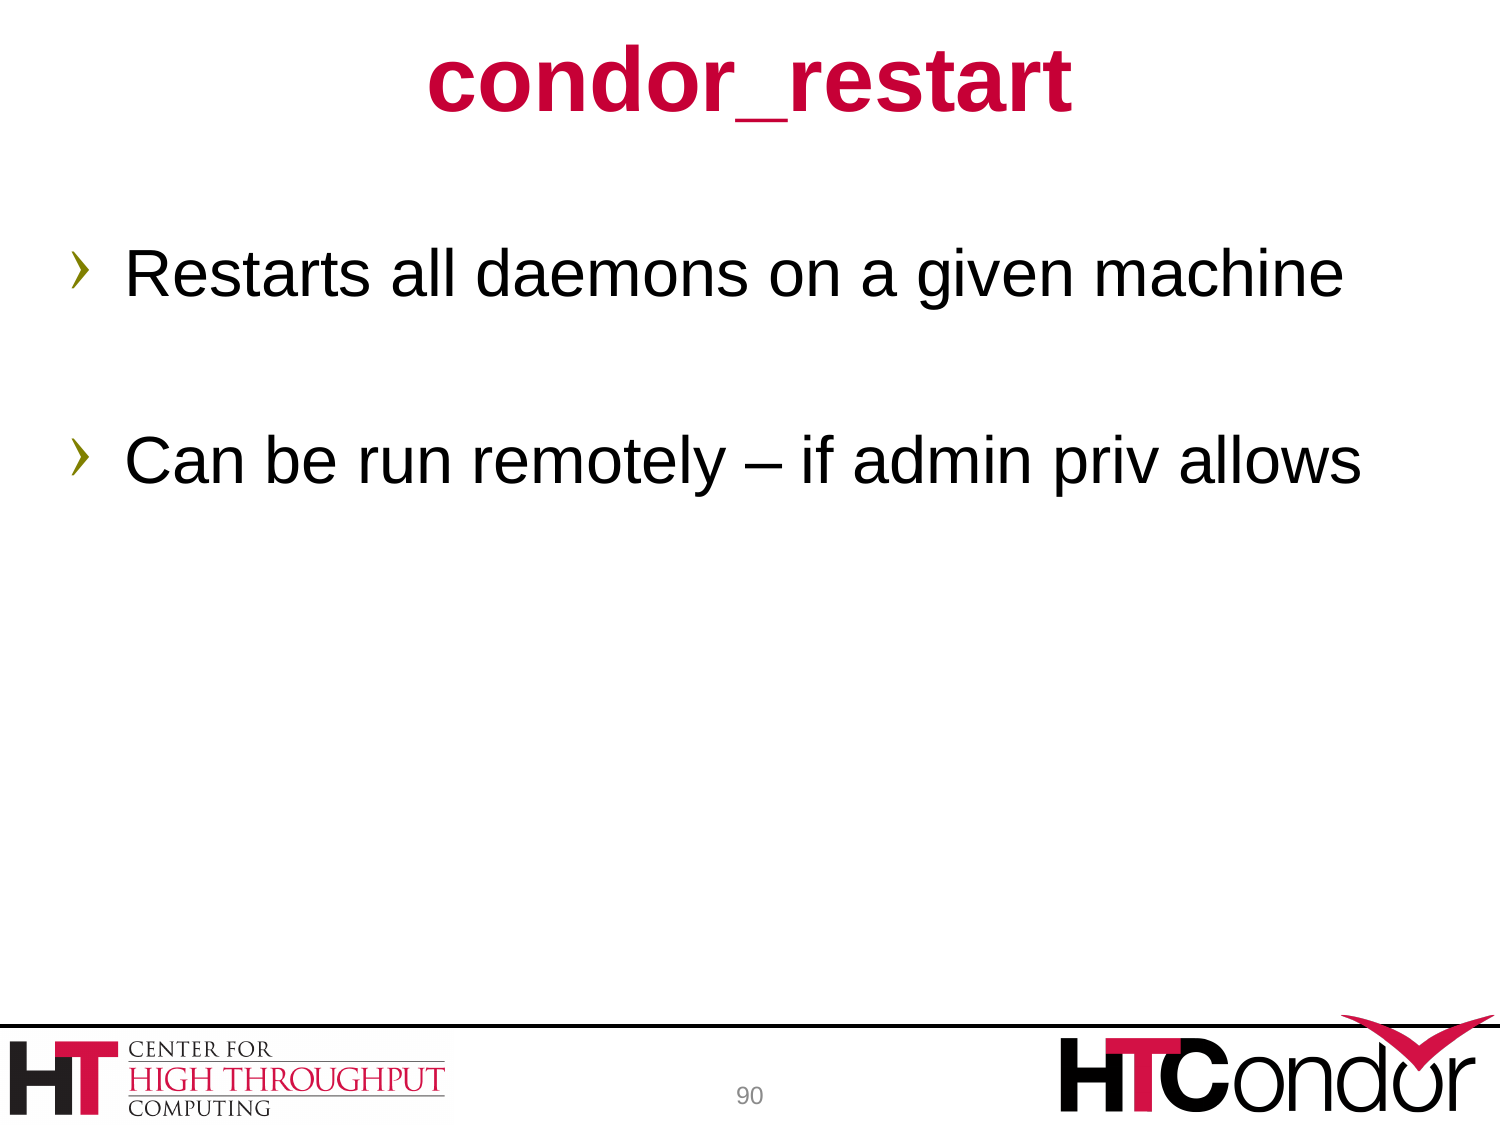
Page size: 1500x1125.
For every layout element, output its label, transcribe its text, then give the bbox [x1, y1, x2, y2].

picture [1055, 1014, 1500, 1119]
slide_number 90 [575, 1065, 925, 1125]
picture [0, 1029, 454, 1125]
title condor_restart [0, 0, 1500, 150]
list Restarts all daemons on a given machine Can be run remotely – if admin priv allows [52, 222, 1431, 916]
